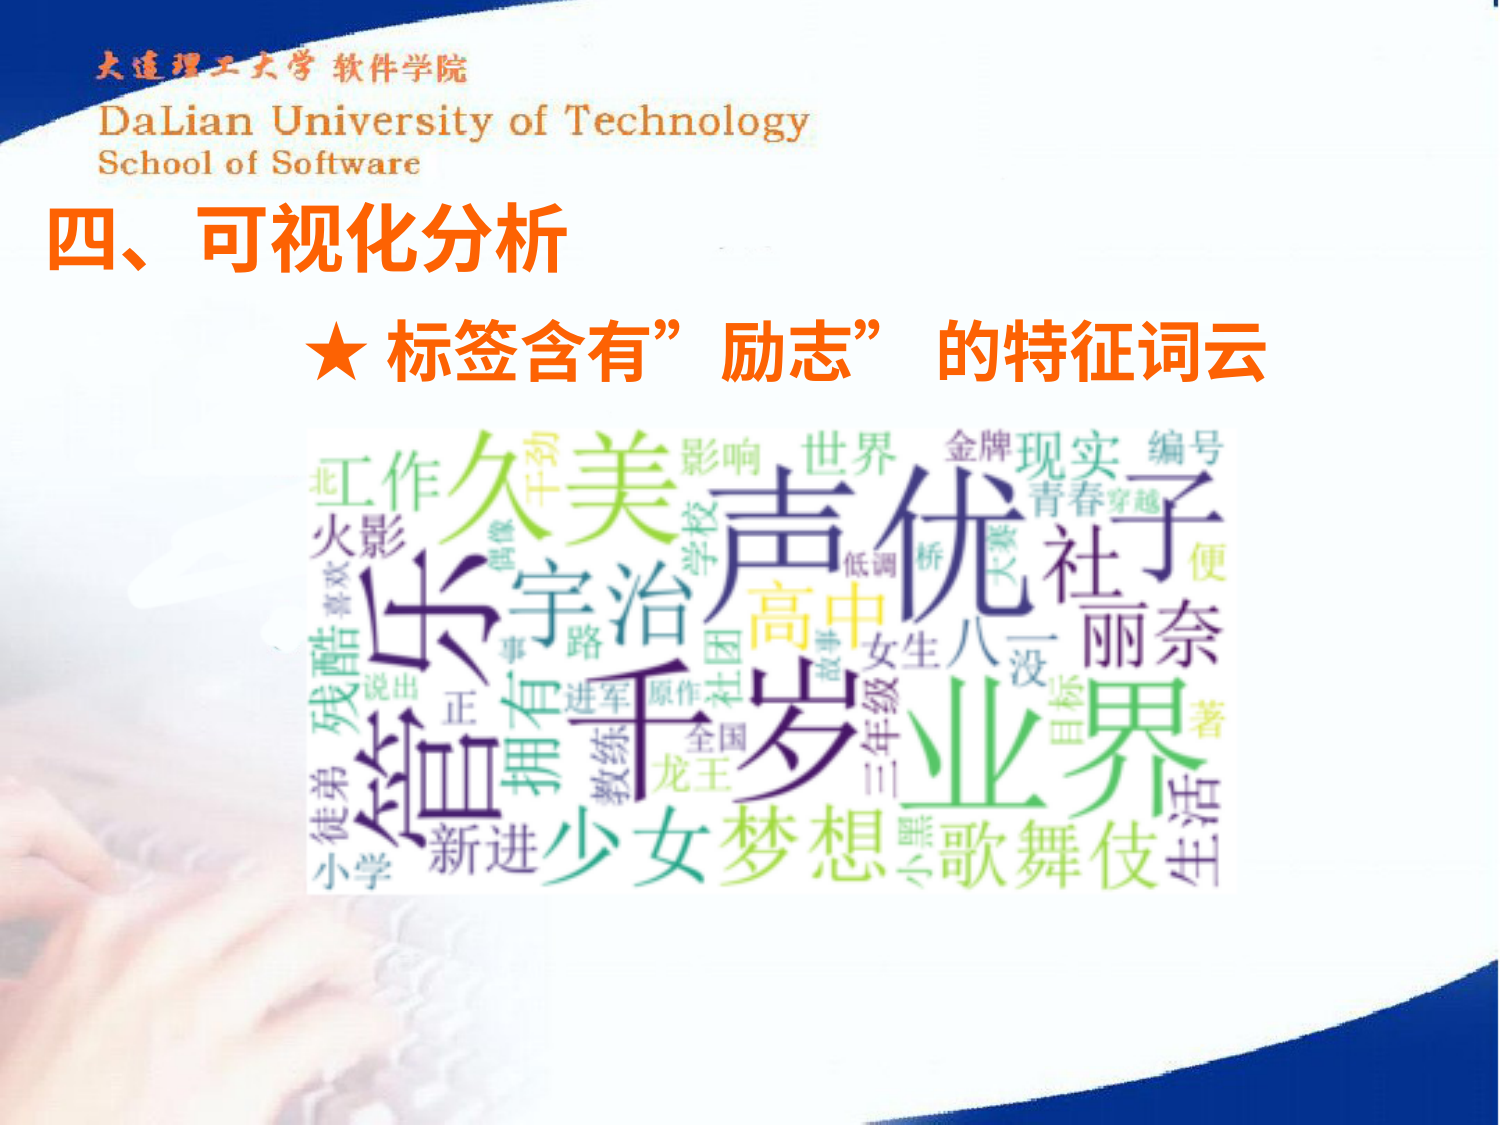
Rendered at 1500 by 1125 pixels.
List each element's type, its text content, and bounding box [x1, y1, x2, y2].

picture [0, 0, 1500, 1125]
text_box ★标签含有”励志” 的特征词云 [289, 302, 1317, 398]
text_box 四、可视化分析 [29, 184, 1270, 290]
